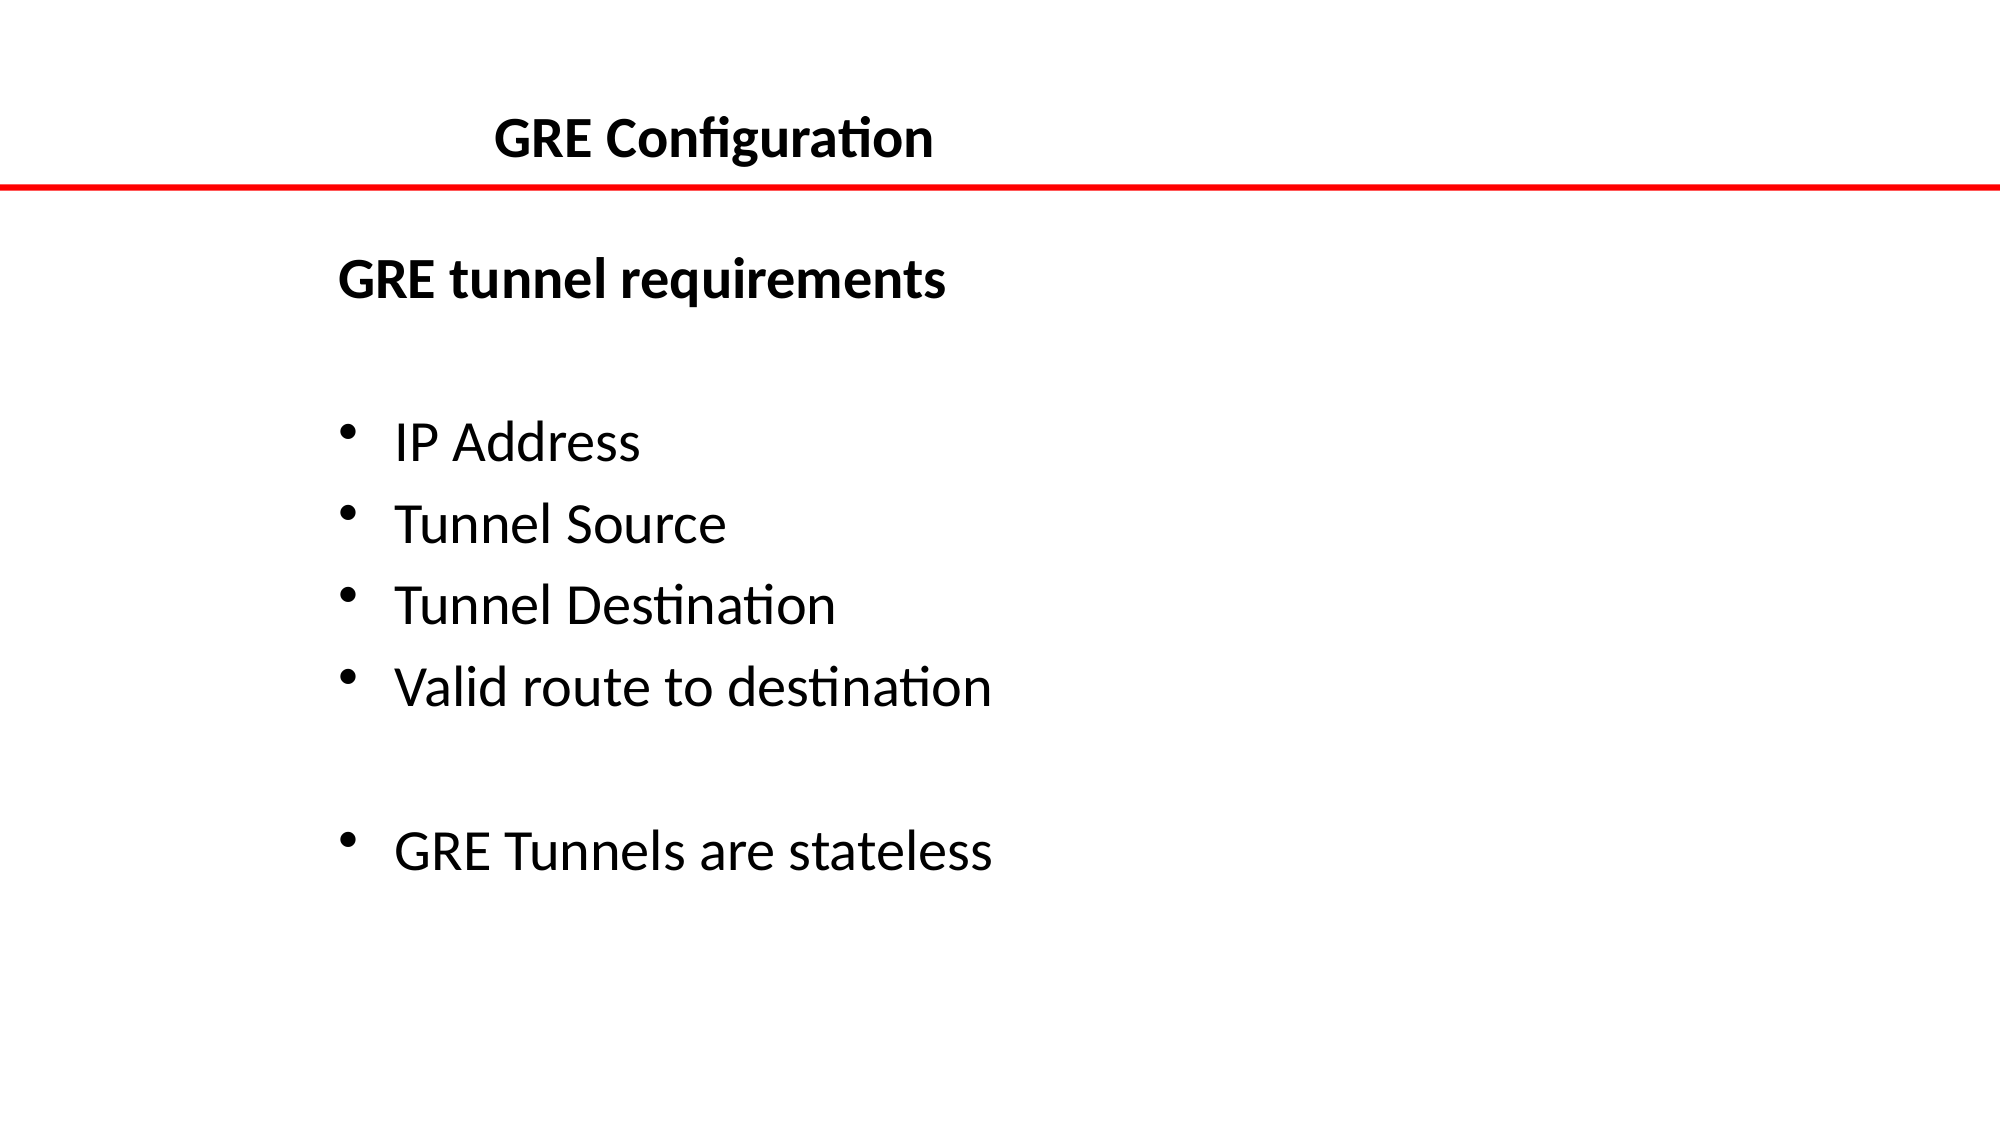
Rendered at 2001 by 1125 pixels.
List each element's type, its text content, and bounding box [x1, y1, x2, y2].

text_box GRE tunnel requirements IP Address Tunnel Source Tunnel Destination Valid route to destination GRE Tunnels are stateless [323, 232, 1560, 975]
title GRE Configuration [479, 45, 1738, 233]
